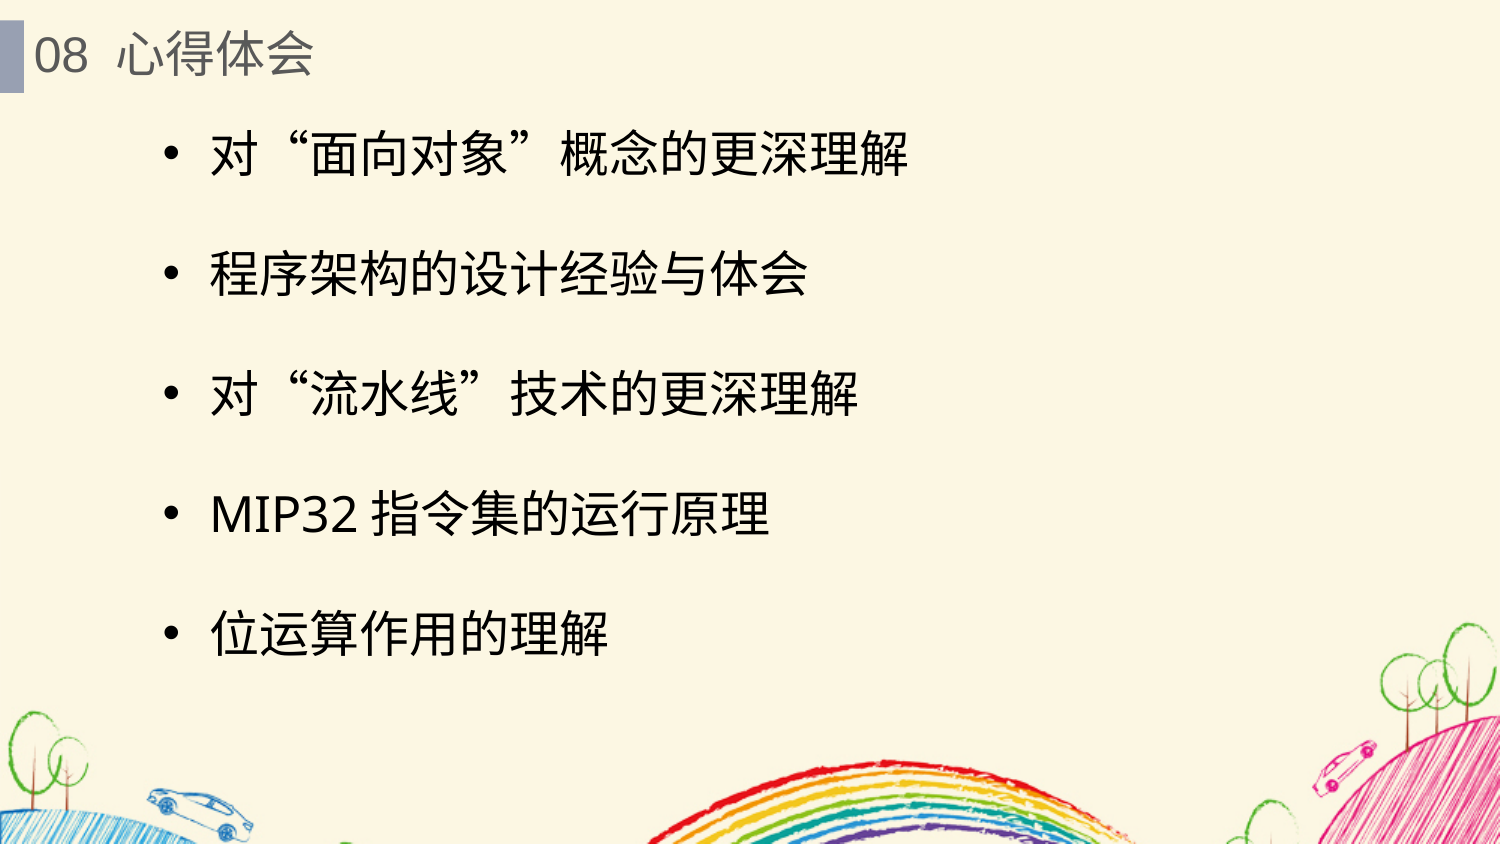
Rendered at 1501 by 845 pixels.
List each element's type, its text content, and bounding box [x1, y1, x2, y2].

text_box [0, 20, 325, 93]
picture [0, 0, 1500, 844]
text_box 对“面向对象”概念的更深理解 程序架构的设计经验与体会 对“流水线”技术的更深理解 MIP32指令集的运行原理 位运算作用的理解 [147, 114, 1140, 670]
